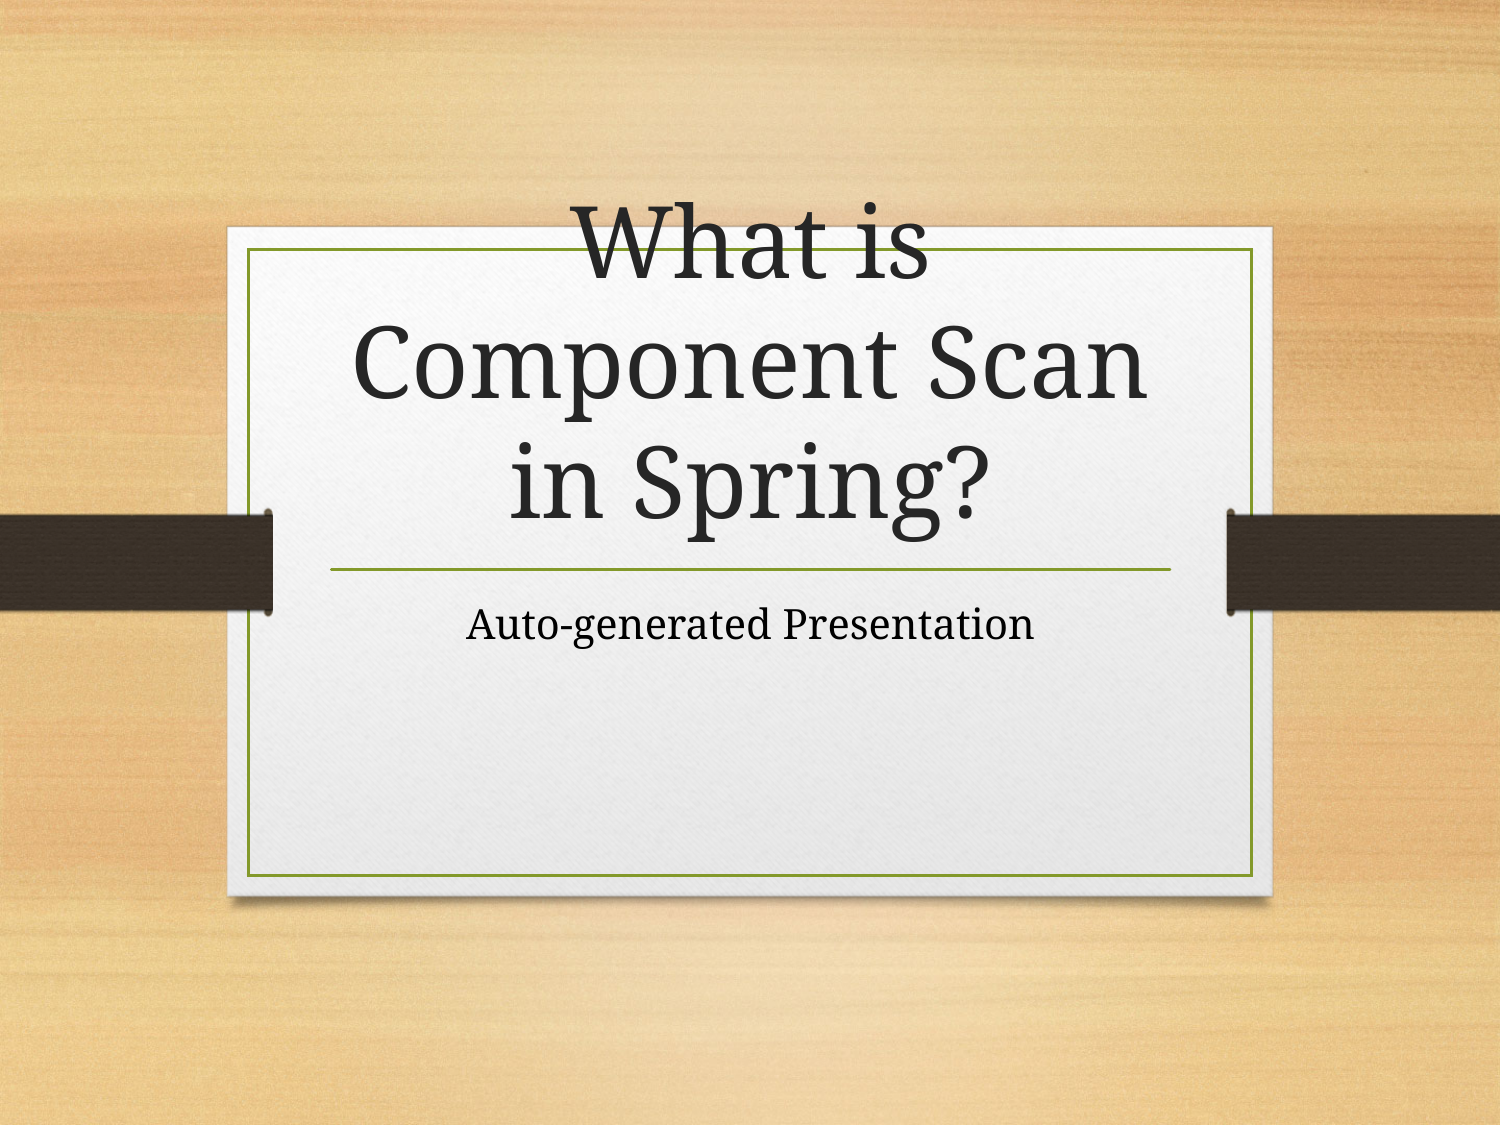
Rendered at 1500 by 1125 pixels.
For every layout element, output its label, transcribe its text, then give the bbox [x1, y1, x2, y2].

subtitle Auto-generated Presentation [315, 590, 1187, 817]
picture [0, 0, 1500, 1125]
title What is Component Scan in Spring? [315, 297, 1187, 546]
